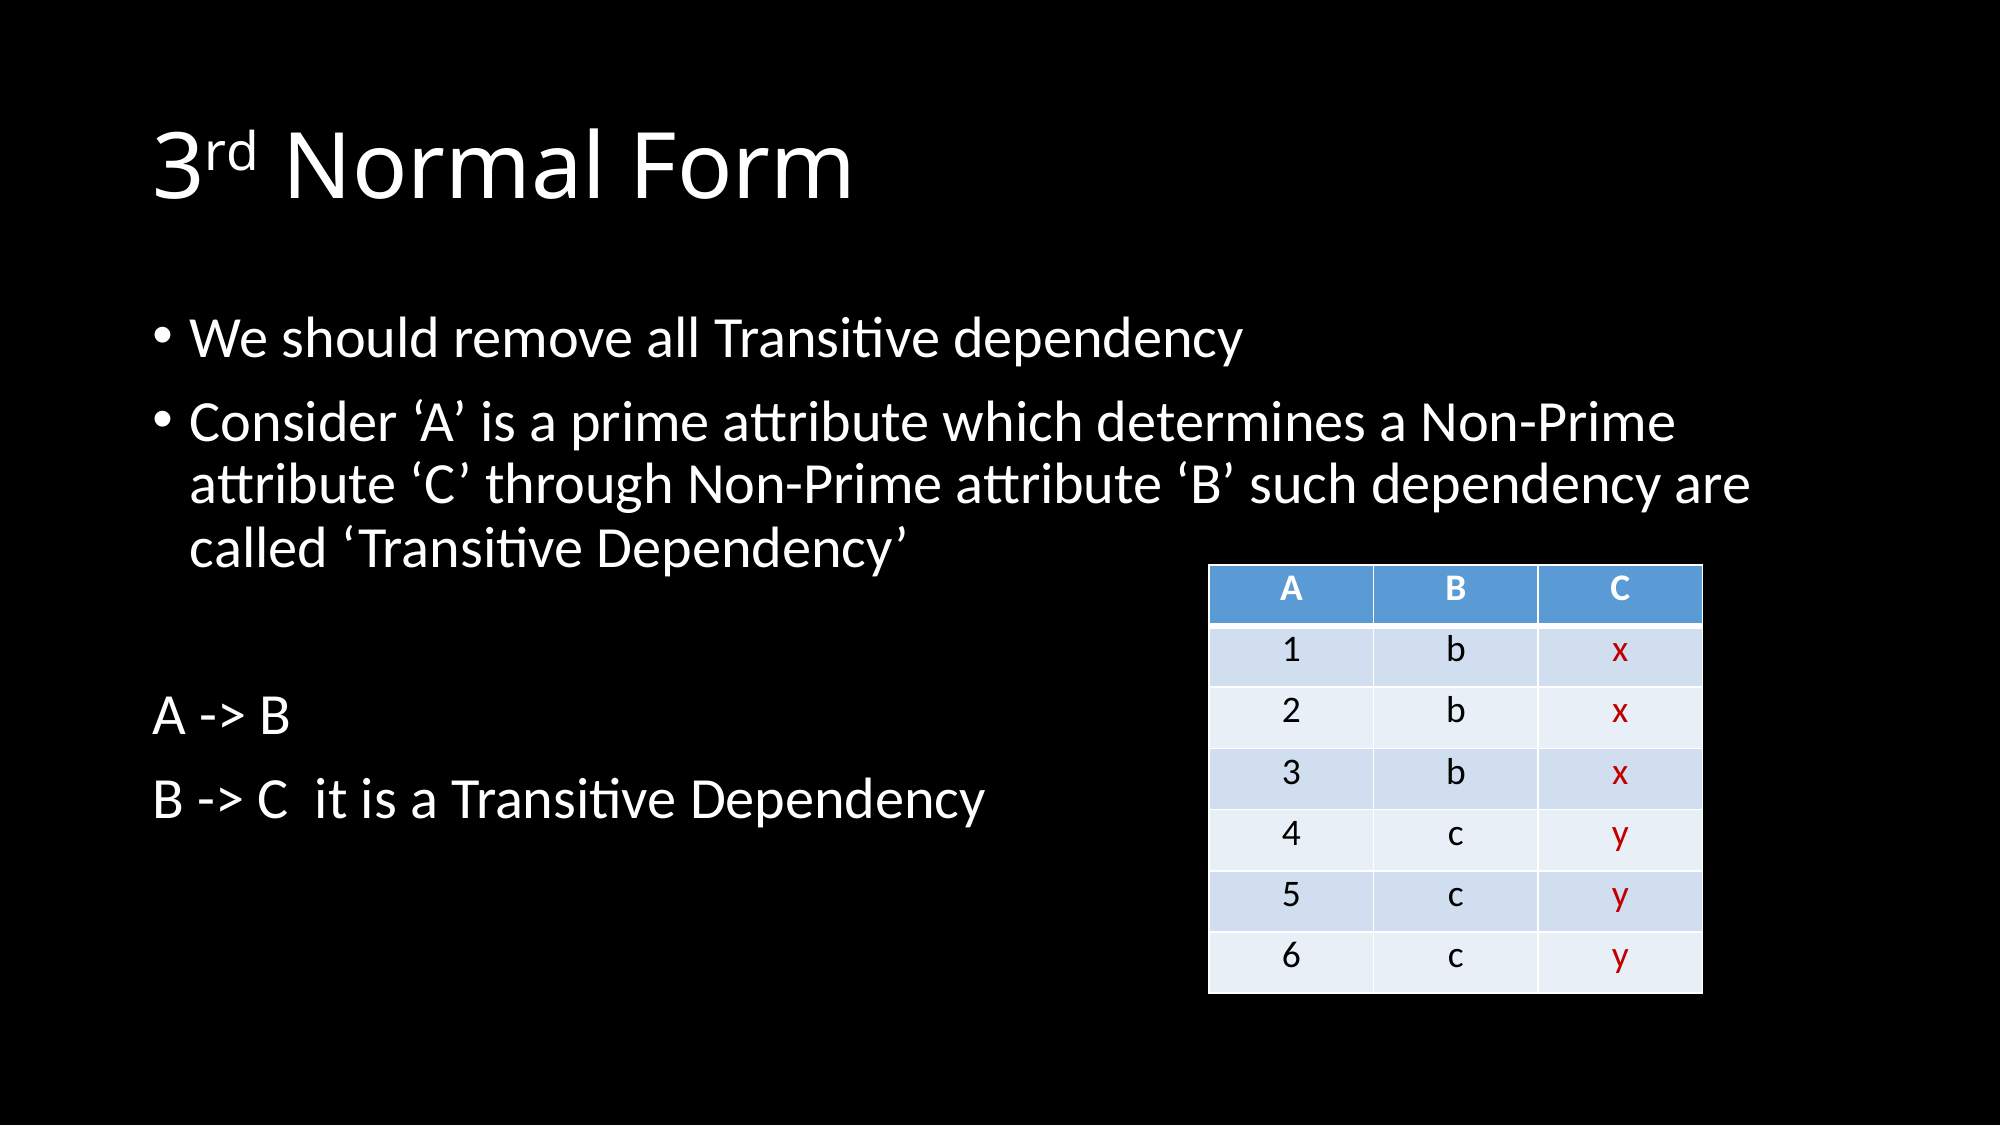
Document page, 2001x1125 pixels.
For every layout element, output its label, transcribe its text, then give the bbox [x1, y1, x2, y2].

table_cell x [1539, 688, 1702, 748]
table_cell 4 [1210, 810, 1373, 870]
table_cell 5 [1210, 872, 1373, 931]
table_cell c [1374, 933, 1537, 992]
table_cell x [1539, 749, 1702, 809]
table_cell b [1374, 688, 1537, 748]
table_cell 1 [1210, 629, 1373, 686]
table_cell b [1374, 749, 1537, 809]
table_cell x [1539, 629, 1702, 686]
list We should remove all Transitive dependency Consider ‘A’ is a prime attribute which determines a Non-Prime attribute ‘C’ through Non-Prime attribute ‘B’ such dependency are called ‘Transitive Dependency’ A -> B B -> C it is a Transitive Dependency [137, 299, 1863, 1014]
title 3rd Normal Form [137, 59, 1863, 278]
table_cell b [1374, 629, 1537, 686]
table_cell 2 [1210, 688, 1373, 748]
table_cell y [1539, 933, 1702, 992]
table_cell 6 [1210, 933, 1373, 992]
table_cell c [1374, 872, 1537, 931]
table_cell y [1539, 872, 1702, 931]
table_cell 3 [1210, 749, 1373, 809]
table_header B [1374, 566, 1537, 623]
table_cell c [1374, 810, 1537, 870]
table_header A [1210, 566, 1373, 623]
table_header C [1539, 566, 1702, 623]
table_cell y [1539, 810, 1702, 870]
